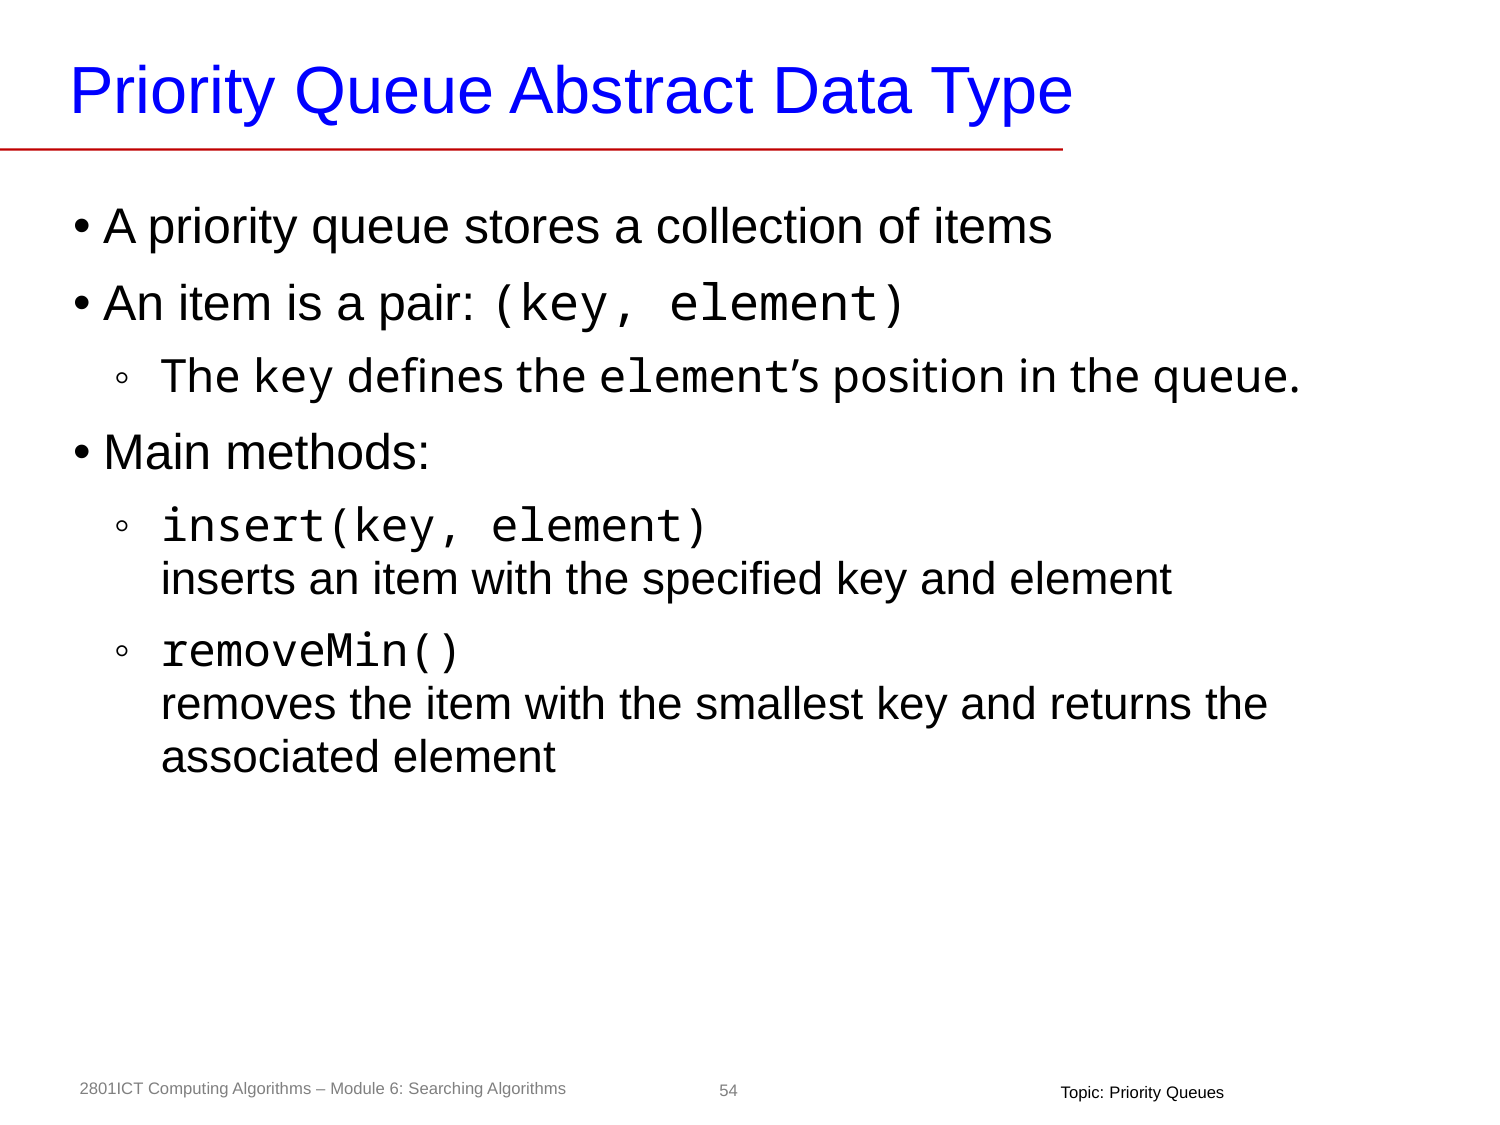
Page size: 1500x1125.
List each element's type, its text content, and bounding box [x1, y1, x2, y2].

title Priority Queue Abstract Data Type [57, 41, 1173, 133]
text_box Topic: Priority Queues [1045, 1082, 1240, 1108]
list A priority queue stores a collection of items An item is a pair: (key, element) The key defines the element’s position in the queue. Main methods: insert(key, element) inserts an item with the specified key and element removeMin() removes the item with the smallest key and returns the associated element [57, 188, 1457, 1012]
